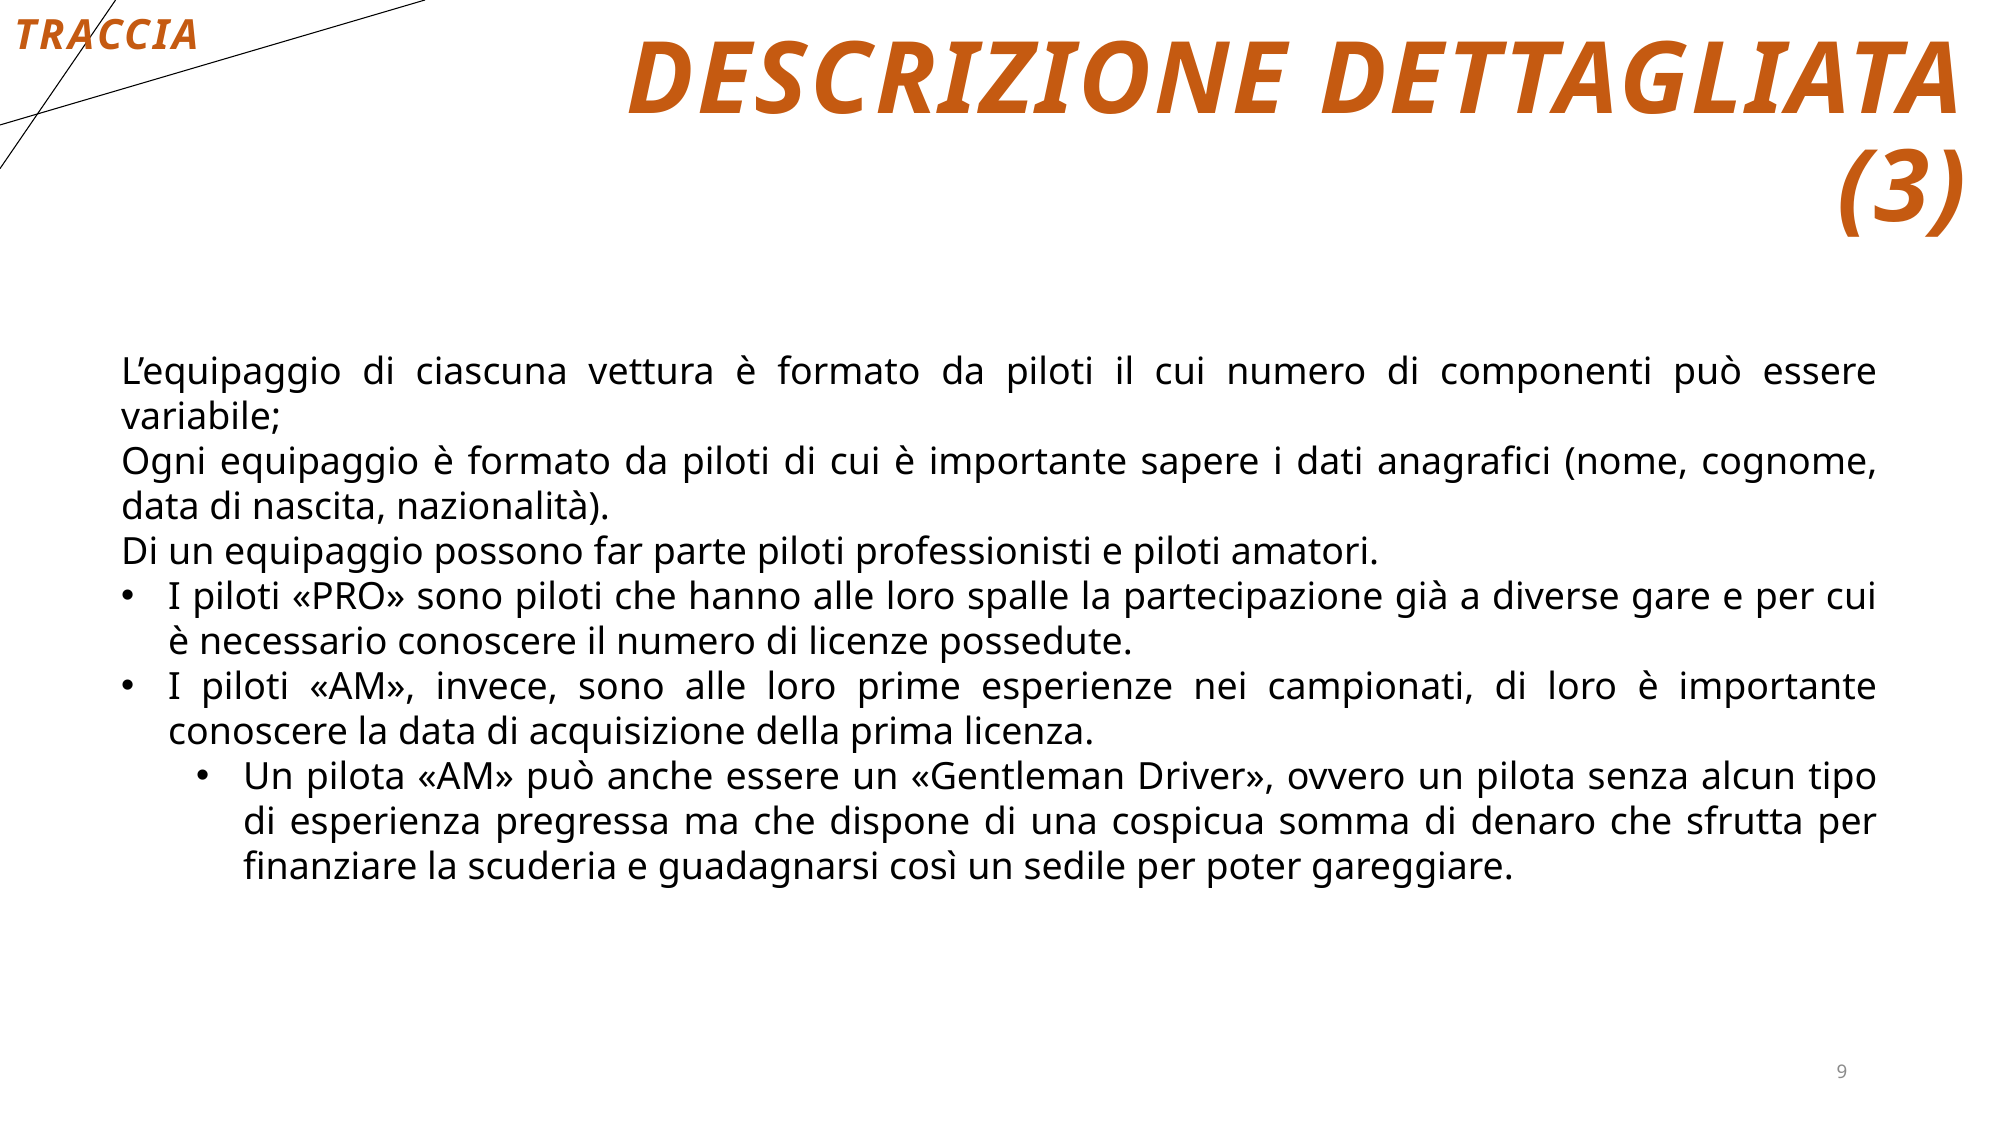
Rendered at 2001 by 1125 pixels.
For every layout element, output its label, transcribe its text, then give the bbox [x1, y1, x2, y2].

text_box TRACCIA [0, 0, 255, 67]
slide_number 9 [1412, 1042, 1863, 1103]
text_box L’equipaggio di ciascuna vettura è formato da piloti il cui numero di componenti può essere variabile; Ogni equipaggio è formato da piloti di cui è importante sapere i dati anagrafici (nome, cognome, data di nascita, nazionalità). Di un equipaggio possono far parte piloti professionisti e piloti amatori. I piloti «PRO» sono piloti che hanno alle loro spalle la partecipazione già a diverse gare e per cui è necessario conoscere il numero di licenze possedute. I piloti «AM», invece, sono alle loro prime esperienze nei campionati, di loro è importante conoscere la data di acquisizione della prima licenza. Un pilota «AM» può anche essere un «Gentleman Driver», ovvero un pilota senza alcun tipo di esperienza pregressa ma che dispone di una cospicua somma di denaro che sfrutta per finanziare la scuderia e guadagnarsi così un sedile per poter gareggiare. [106, 339, 1894, 895]
text_box DESCRIZIONE DETTAGLIATA (3) [500, 0, 1983, 251]
